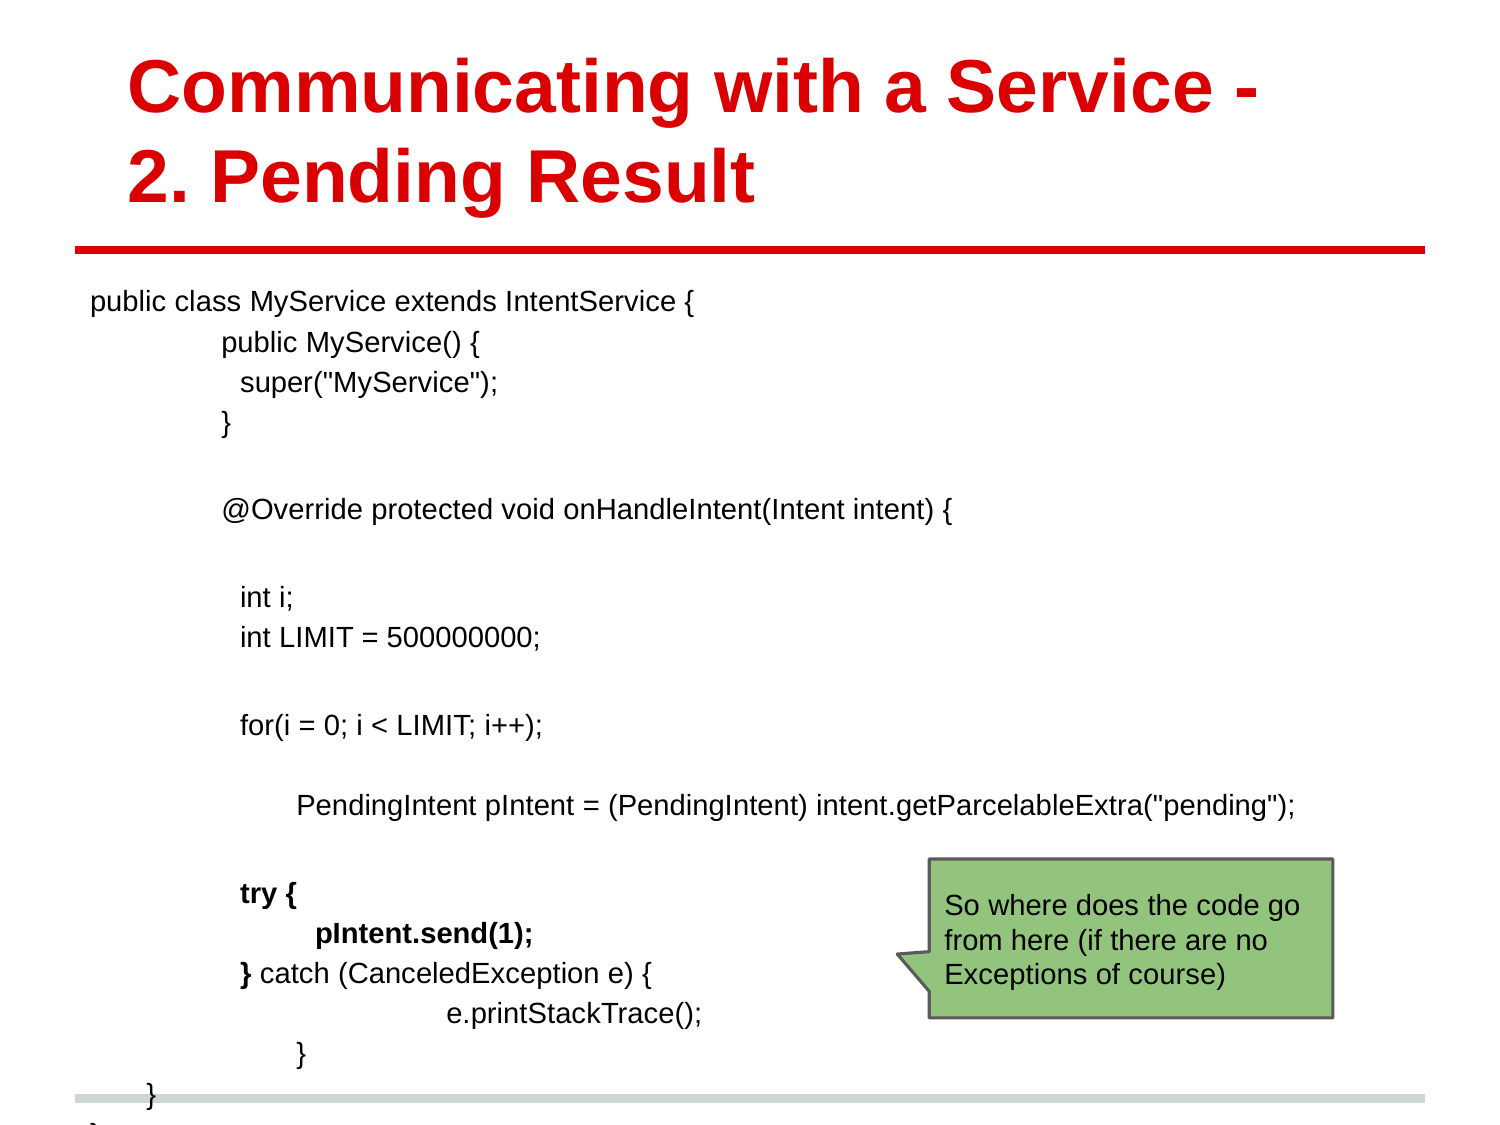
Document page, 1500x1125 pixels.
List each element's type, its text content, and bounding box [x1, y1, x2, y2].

title Communicating with a Service - 2. Pending Result [75, 45, 1425, 233]
text_box So where does the code go from here (if there are no Exceptions of course) [897, 858, 1333, 1018]
list public class MyService extends IntentService { public MyService() { super("MyService"); } @Override protected void onHandleIntent(Intent intent) { int i; int LIMIT = 500000000; for(i = 0; i < LIMIT; i++); PendingIntent pIntent = (PendingIntent) intent.getParcelableExtra("pending"); try { pIntent.send(1); } catch (CanceledException e) { e.printStackTrace(); } } } [75, 262, 1425, 1078]
